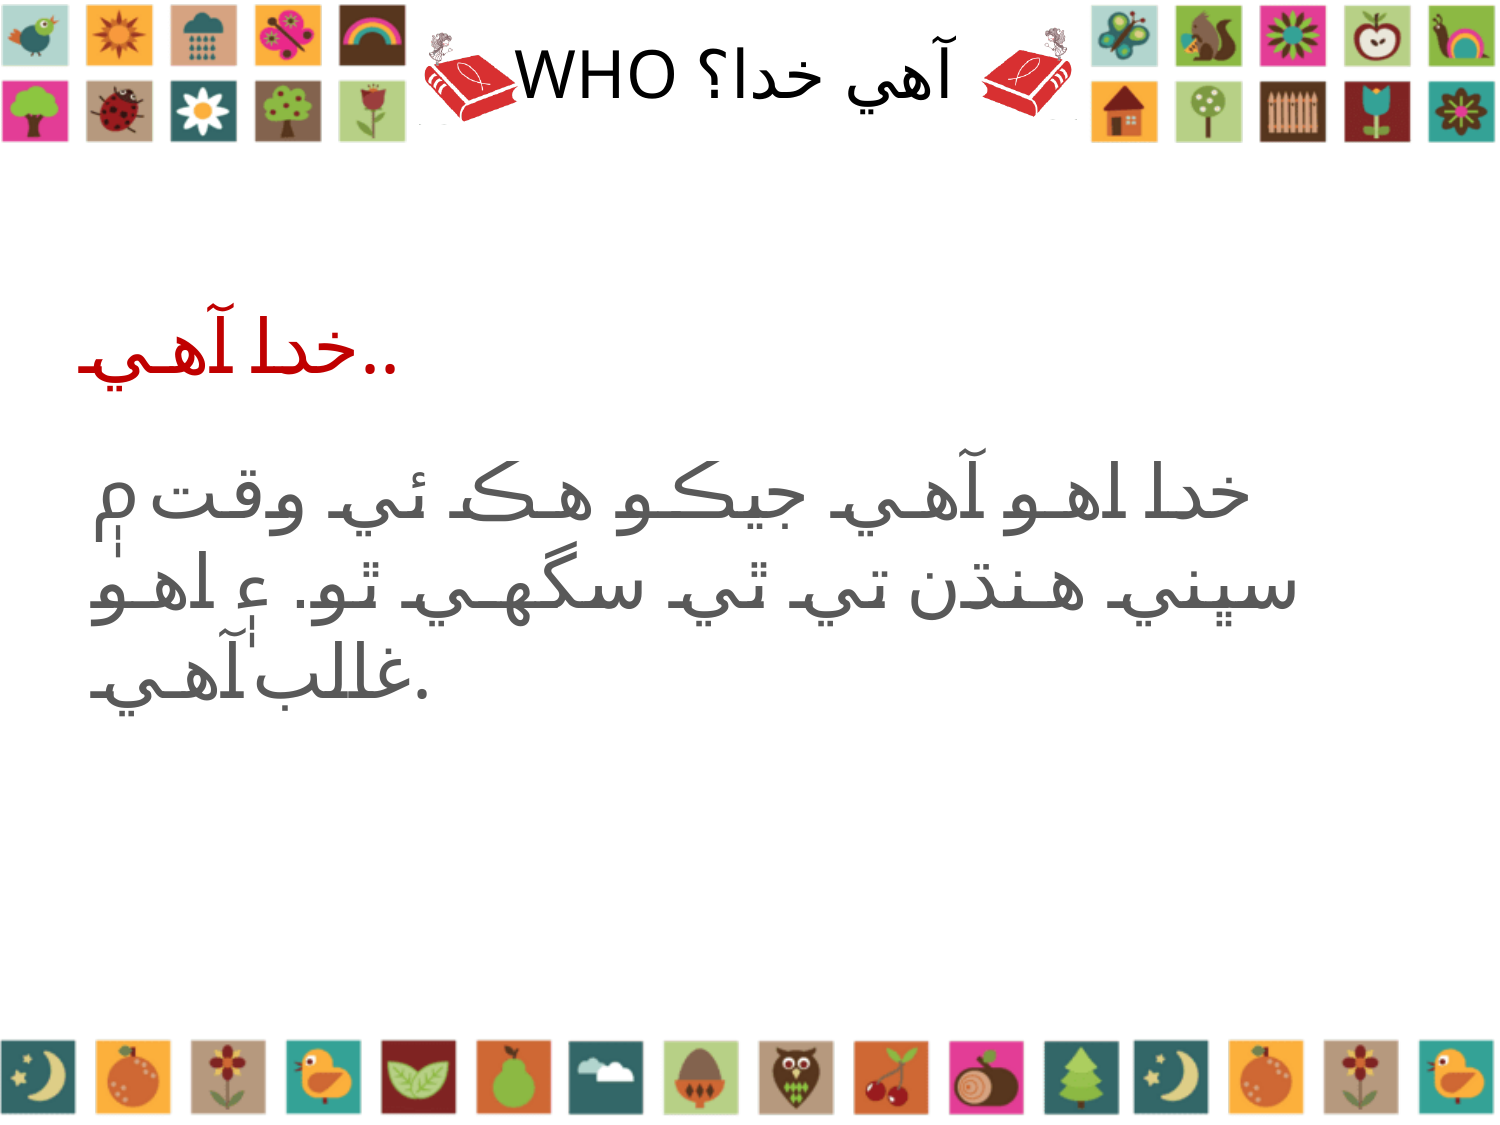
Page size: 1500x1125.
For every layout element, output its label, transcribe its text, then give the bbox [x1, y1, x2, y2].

text_box خدا اهو آهي جيڪو هڪ ئي وقت ۾ سڀني هنڌن تي ٿي سگهي ٿو. ۽ اھو غالب آھي. [76, 436, 1424, 722]
text_box WHO آهي خدا؟ [553, 24, 945, 120]
picture [0, 3, 550, 150]
text_box خدا آهي.. [64, 290, 1412, 396]
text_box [0, 1028, 1500, 1118]
picture [950, 3, 1500, 150]
